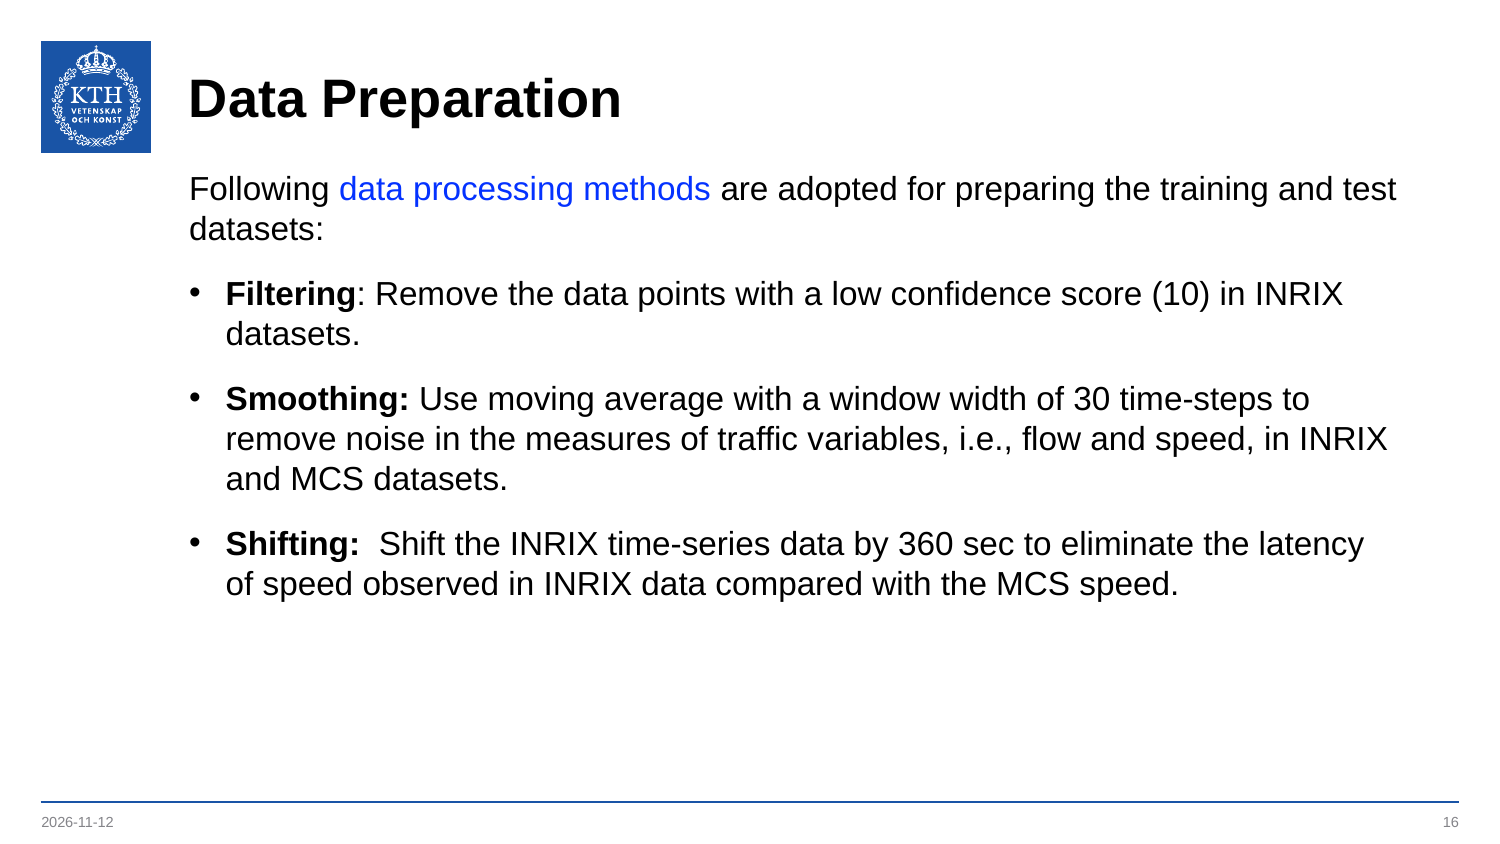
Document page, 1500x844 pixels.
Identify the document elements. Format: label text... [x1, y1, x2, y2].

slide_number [41, 811, 379, 832]
title Data Preparation [173, 41, 1413, 152]
list Following data processing methods are adopted for preparing the training and test datasets: Filtering: Remove the data points with a low confidence score (10) in INRIX datasets. Smoothing: Use moving average with a window width of 30 time-steps to remove noise in the measures of traffic variables, i.e., flow and speed, in INRIX and MCS datasets. Shifting: Shift the INRIX time-series data by 360 sec to eliminate the latency of speed observed in INRIX data compared with the MCS speed. [174, 159, 1415, 775]
slide_number 16 [1121, 811, 1459, 832]
